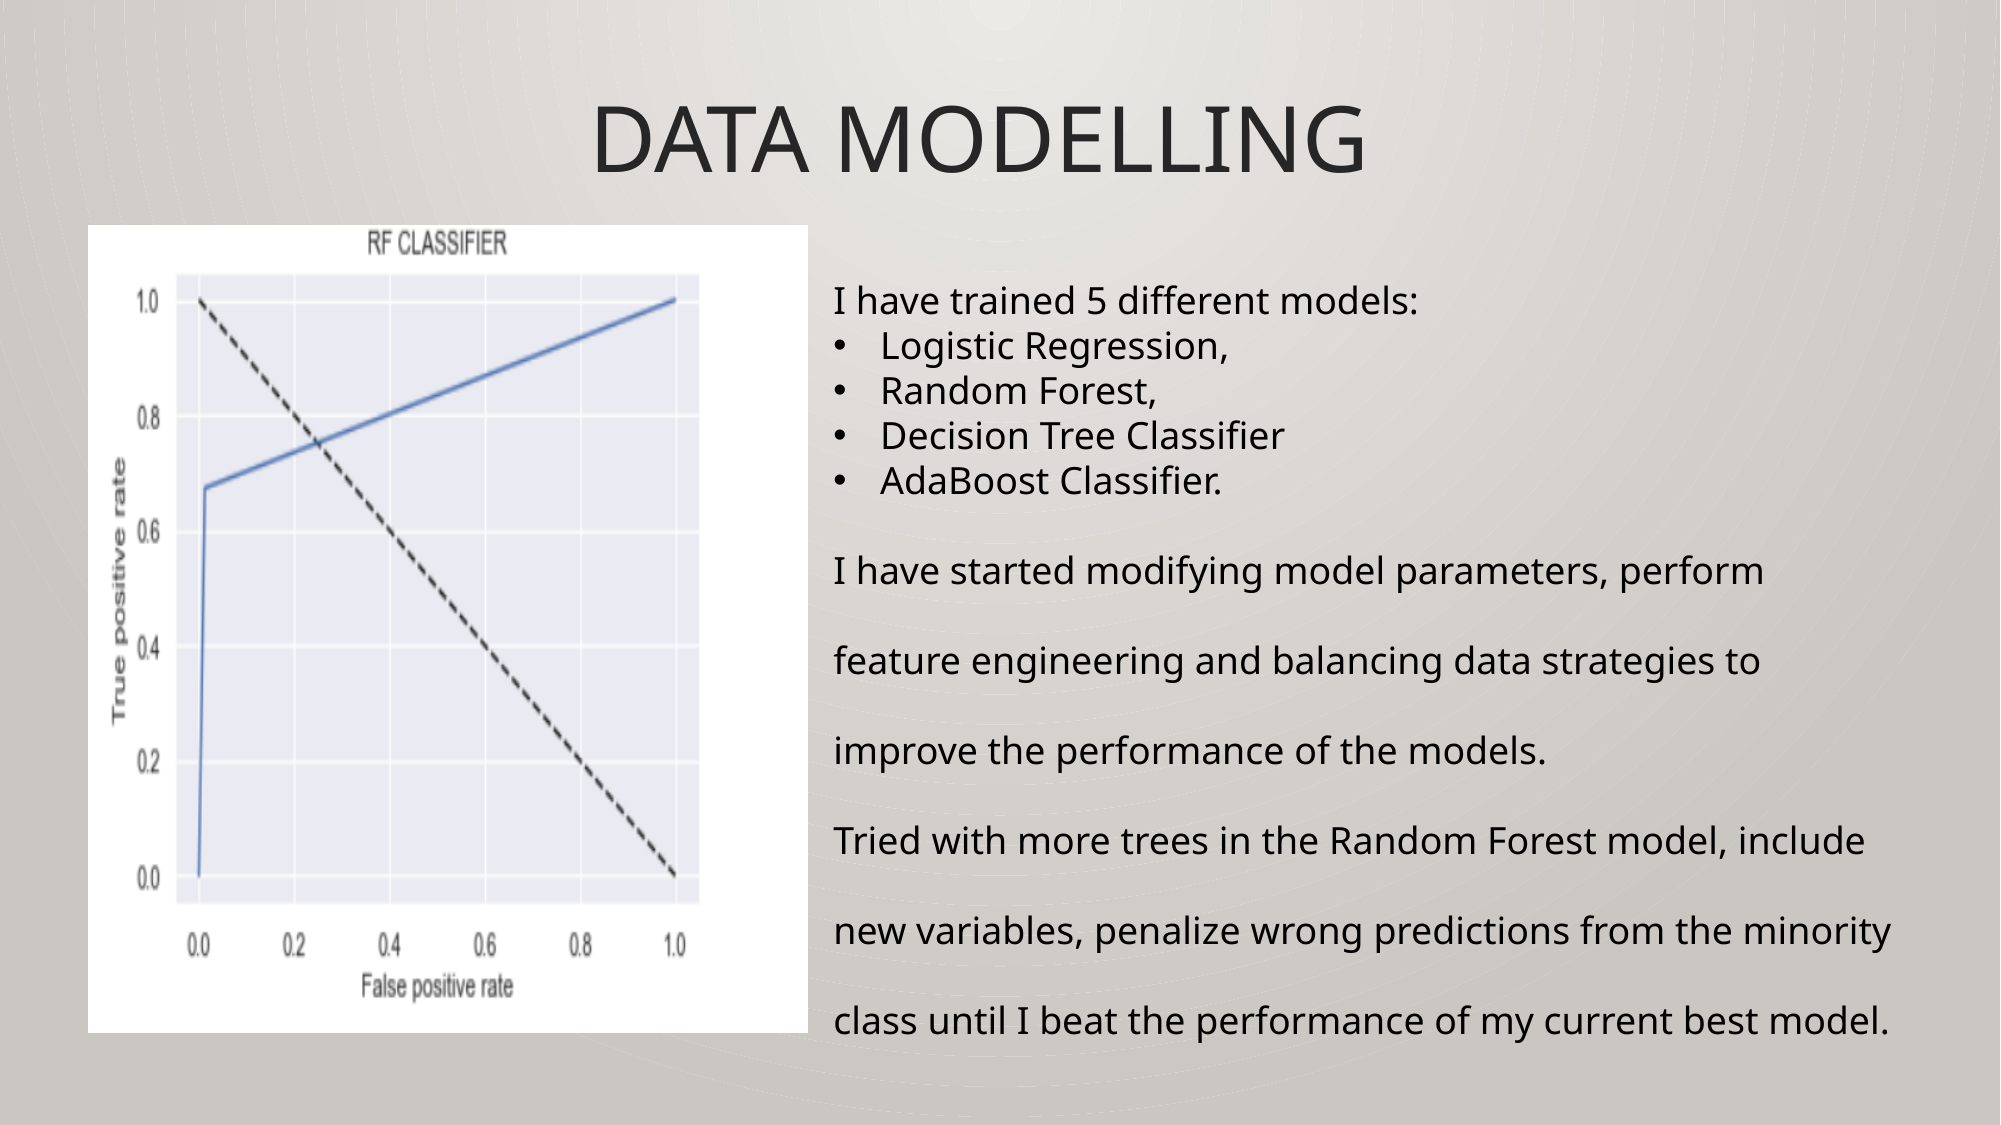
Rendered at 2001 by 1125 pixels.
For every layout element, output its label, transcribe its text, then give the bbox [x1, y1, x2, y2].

text_box I have trained 5 different models: Logistic Regression, Random Forest, Decision Tree Classifier AdaBoost Classifier. I have started modifying model parameters, perform feature engineering and balancing data strategies to improve the performance of the models. Tried with more trees in the Random Forest model, include new variables, penalize wrong predictions from the minority class until I beat the performance of my current best model. [818, 202, 1912, 1050]
text_box DATA MODELLING [422, 85, 1538, 200]
picture [88, 225, 808, 1033]
